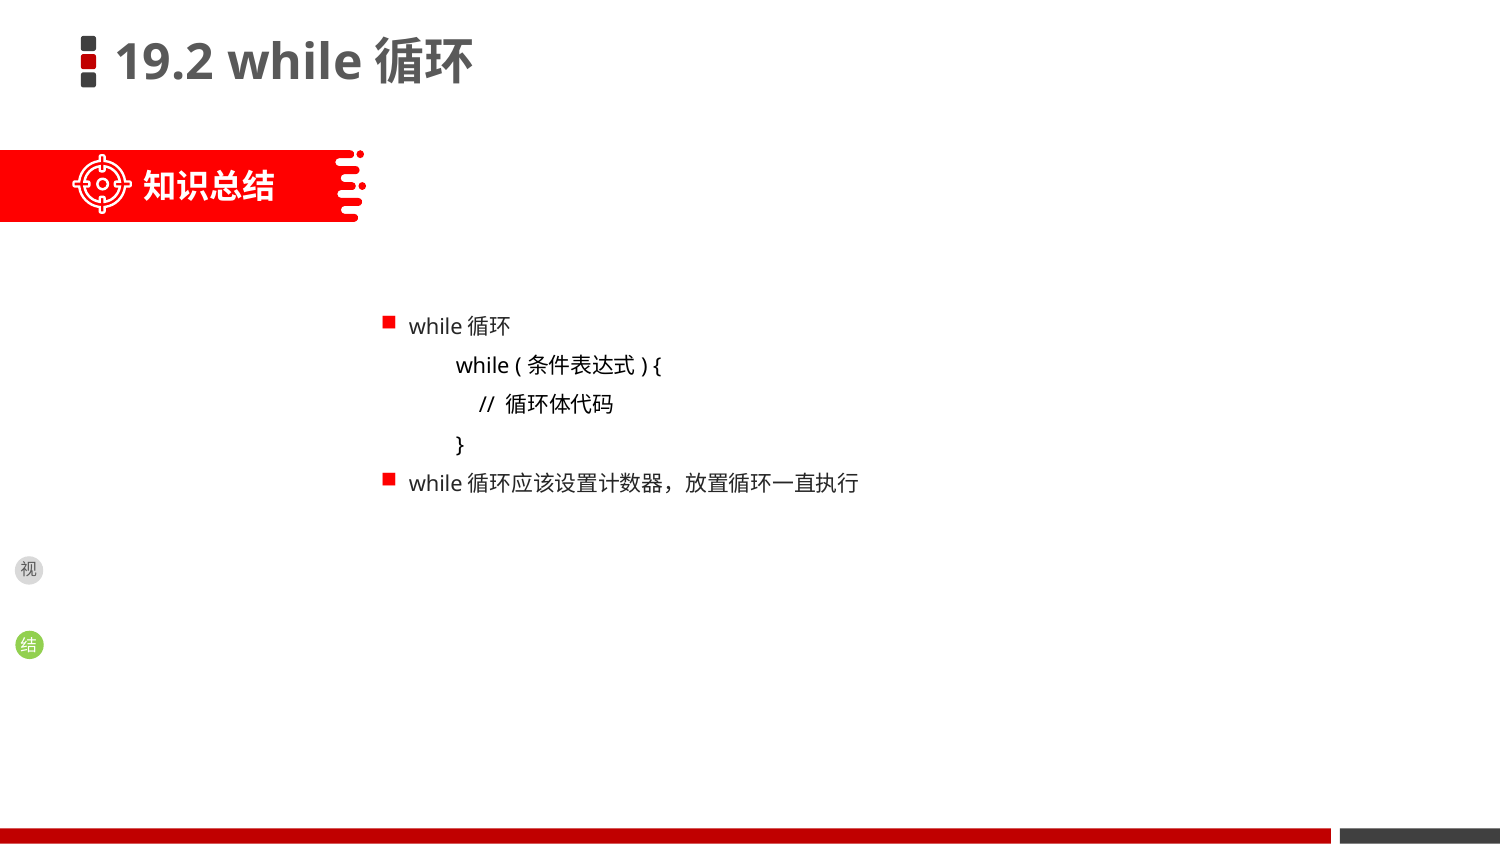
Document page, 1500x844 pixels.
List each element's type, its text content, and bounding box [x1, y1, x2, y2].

text_box [0, 150, 354, 222]
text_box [5, 626, 54, 663]
text_box 知识总结 [137, 158, 495, 213]
text_box [356, 150, 365, 158]
text_box while循环 while (条件表达式) { // 循环体代码 } while循环应该设置计数器，放置循环一直执行 [366, 291, 1075, 504]
text_box 19.2 while循环 [103, 0, 987, 130]
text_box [72, 153, 133, 214]
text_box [59, 161, 67, 213]
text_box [5, 551, 54, 588]
text_box [132, 213, 358, 222]
